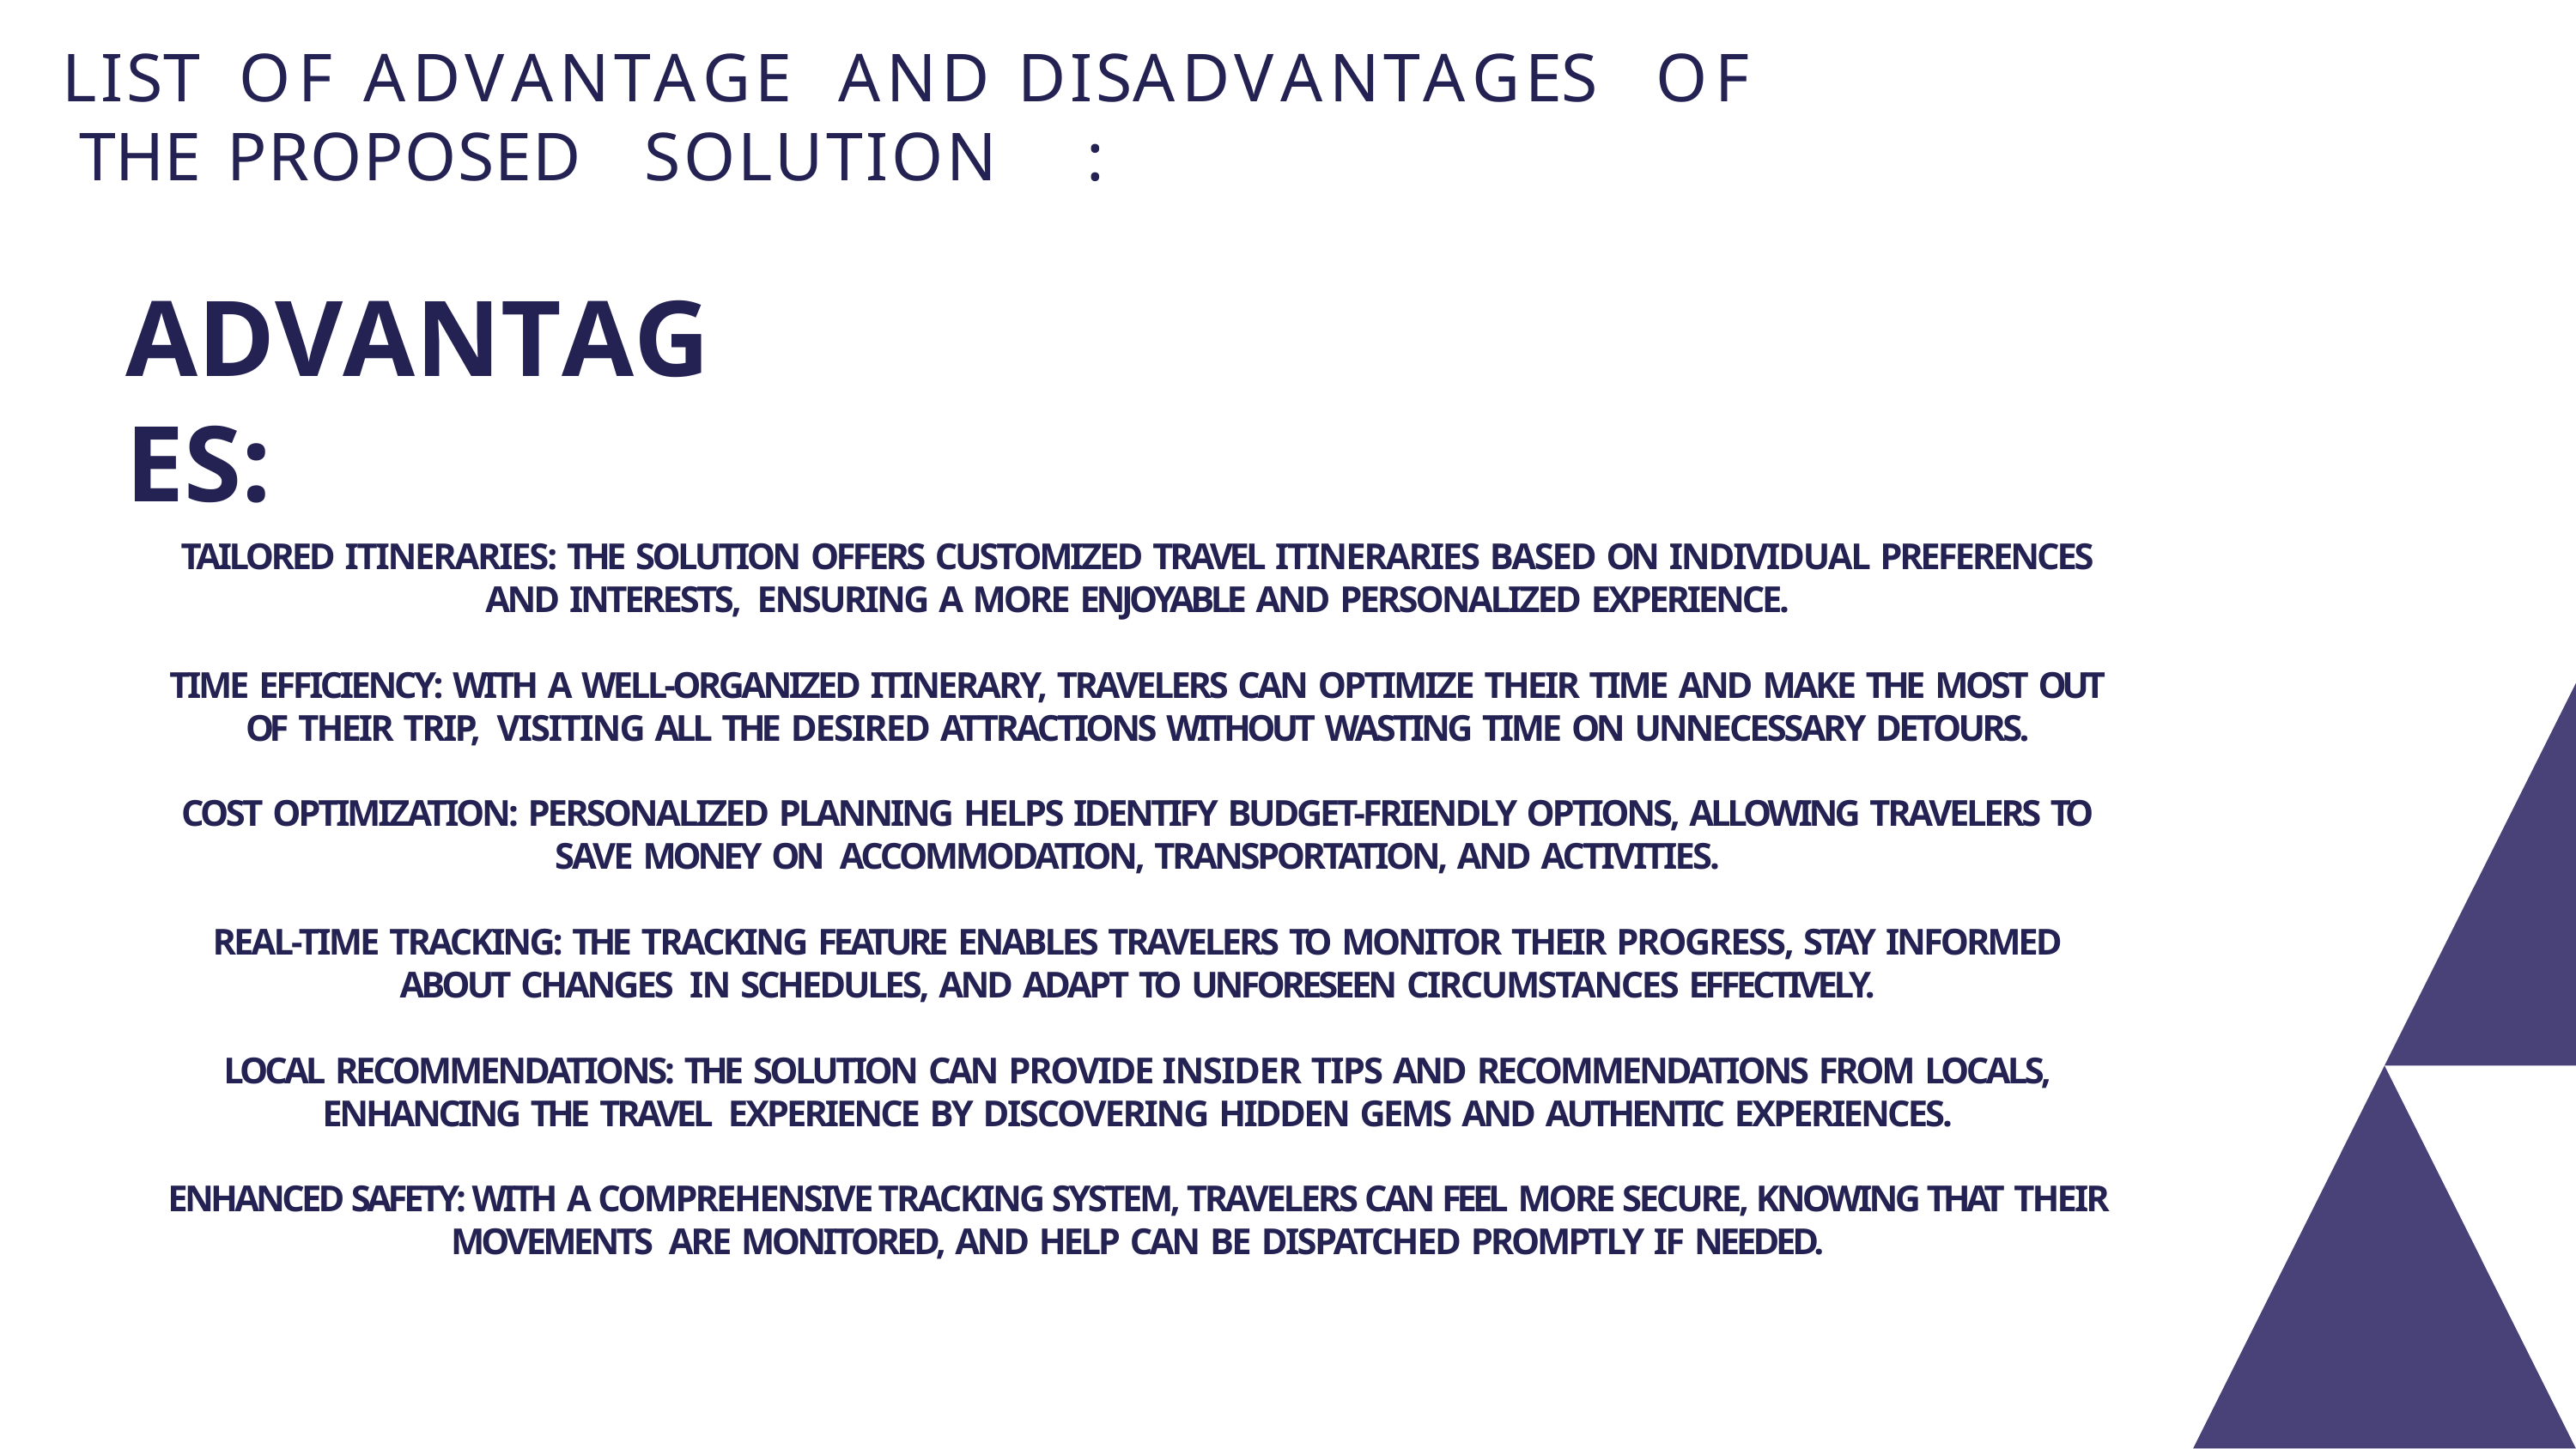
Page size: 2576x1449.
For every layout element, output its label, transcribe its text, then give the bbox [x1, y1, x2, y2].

text_box TAILORED ITINERARIES: THE SOLUTION OFFERS CUSTOMIZED TRAVEL ITINERARIES BASED ON INDIVIDUAL PREFERENCES AND INTERESTS, ENSURING A MORE ENJOYABLE AND PERSONALIZED EXPERIENCE. TIME EFFICIENCY: WITH A WELL-ORGANIZED ITINERARY, TRAVELERS CAN OPTIMIZE THEIR TIME AND MAKE THE MOST OUT OF THEIR TRIP, VISITING ALL THE DESIRED ATTRACTIONS WITHOUT WASTING TIME ON UNNECESSARY DETOURS. COST OPTIMIZATION: PERSONALIZED PLANNING HELPS IDENTIFY BUDGET-FRIENDLY OPTIONS, ALLOWING TRAVELERS TO SAVE MONEY ON ACCOMMODATION, TRANSPORTATION, AND ACTIVITIES. REAL-TIME TRACKING: THE TRACKING FEATURE ENABLES TRAVELERS TO MONITOR THEIR PROGRESS, STAY INFORMED ABOUT CHANGES IN SCHEDULES, AND ADAPT TO UNFORESEEN CIRCUMSTANCES EFFECTIVELY. LOCAL RECOMMENDATIONS: THE SOLUTION CAN PROVIDE INSIDER TIPS AND RECOMMENDATIONS FROM LOCALS, ENHANCING THE TRAVEL EXPERIENCE BY DISCOVERING HIDDEN GEMS AND AUTHENTIC EXPERIENCES. ENHANCED SAFETY: WITH A COMPREHENSIVE TRACKING SYSTEM, TRAVELERS CAN FEEL MORE SECURE, KNOWING THAT THEIR MOVEMENTS ARE MONITORED, AND HELP CAN BE DISPATCHED PROMPTLY IF NEEDED. [143, 531, 2131, 1263]
title LIST OF ADVANTAGE AND DISADVANTAGES OF THE PROPOSED SOLUTION : [60, 33, 1751, 278]
text_box ADVANTAGES: [123, 270, 713, 523]
text_box [2193, 682, 2576, 1449]
